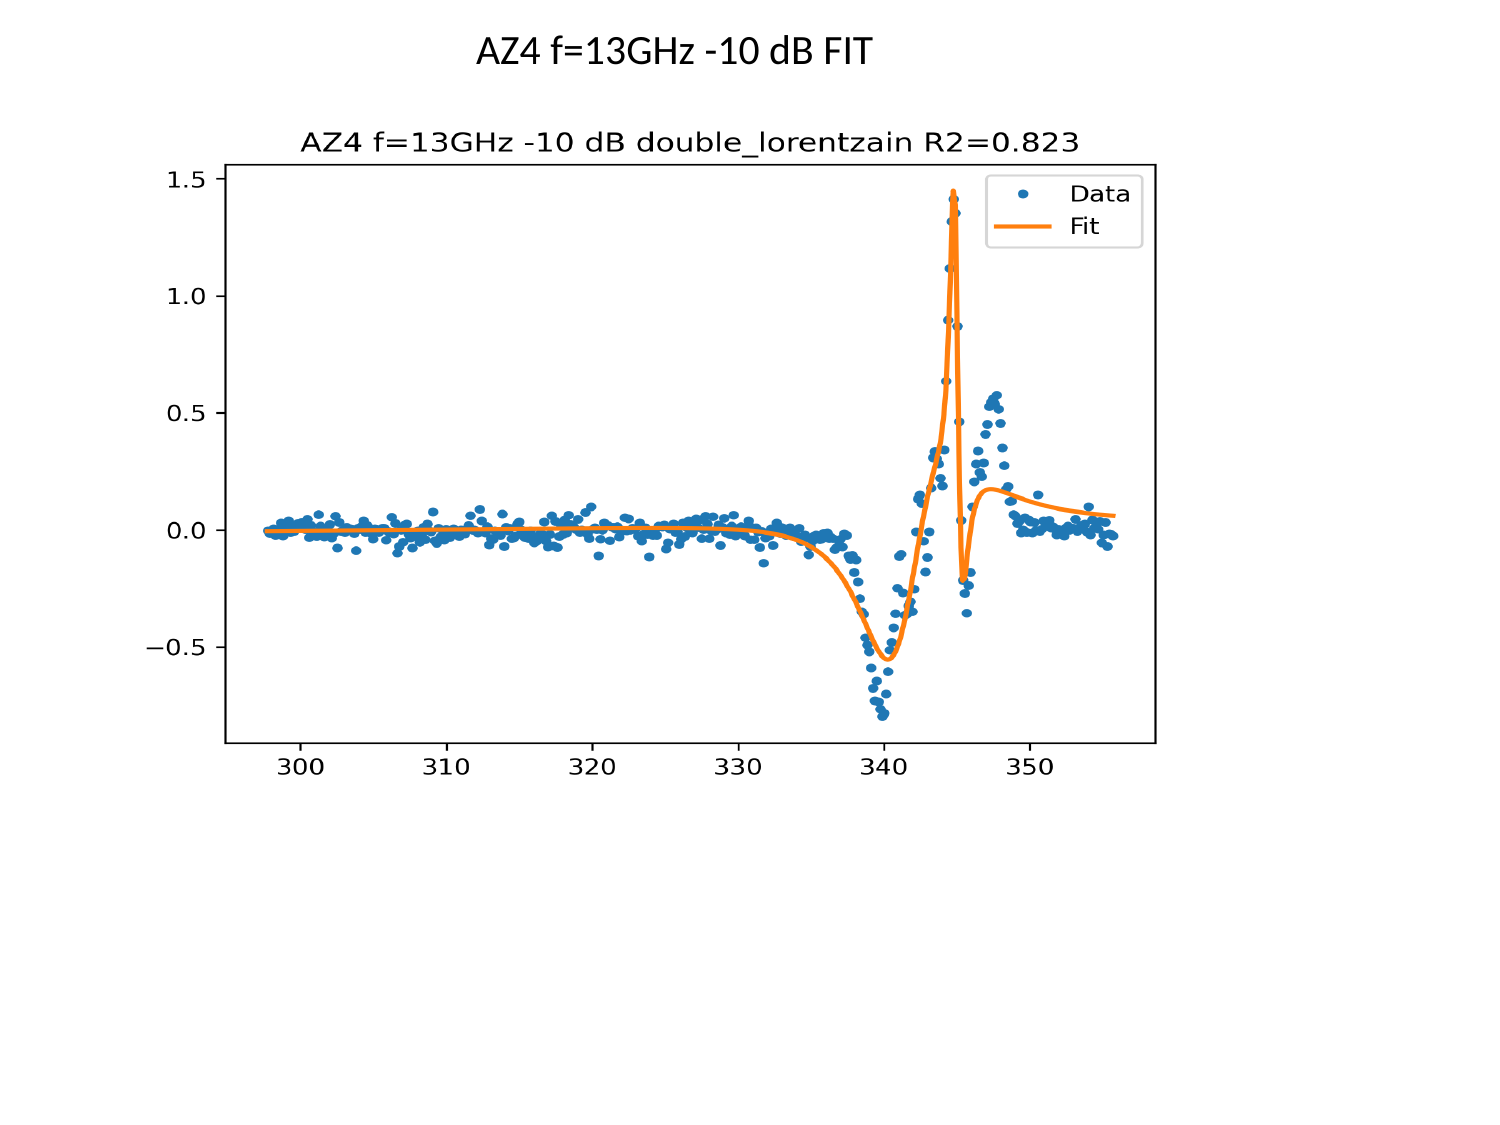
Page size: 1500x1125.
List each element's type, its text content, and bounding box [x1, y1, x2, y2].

picture [74, 74, 1276, 826]
text_box AZ4 f=13GHz -10 dB FIT [461, 15, 889, 73]
